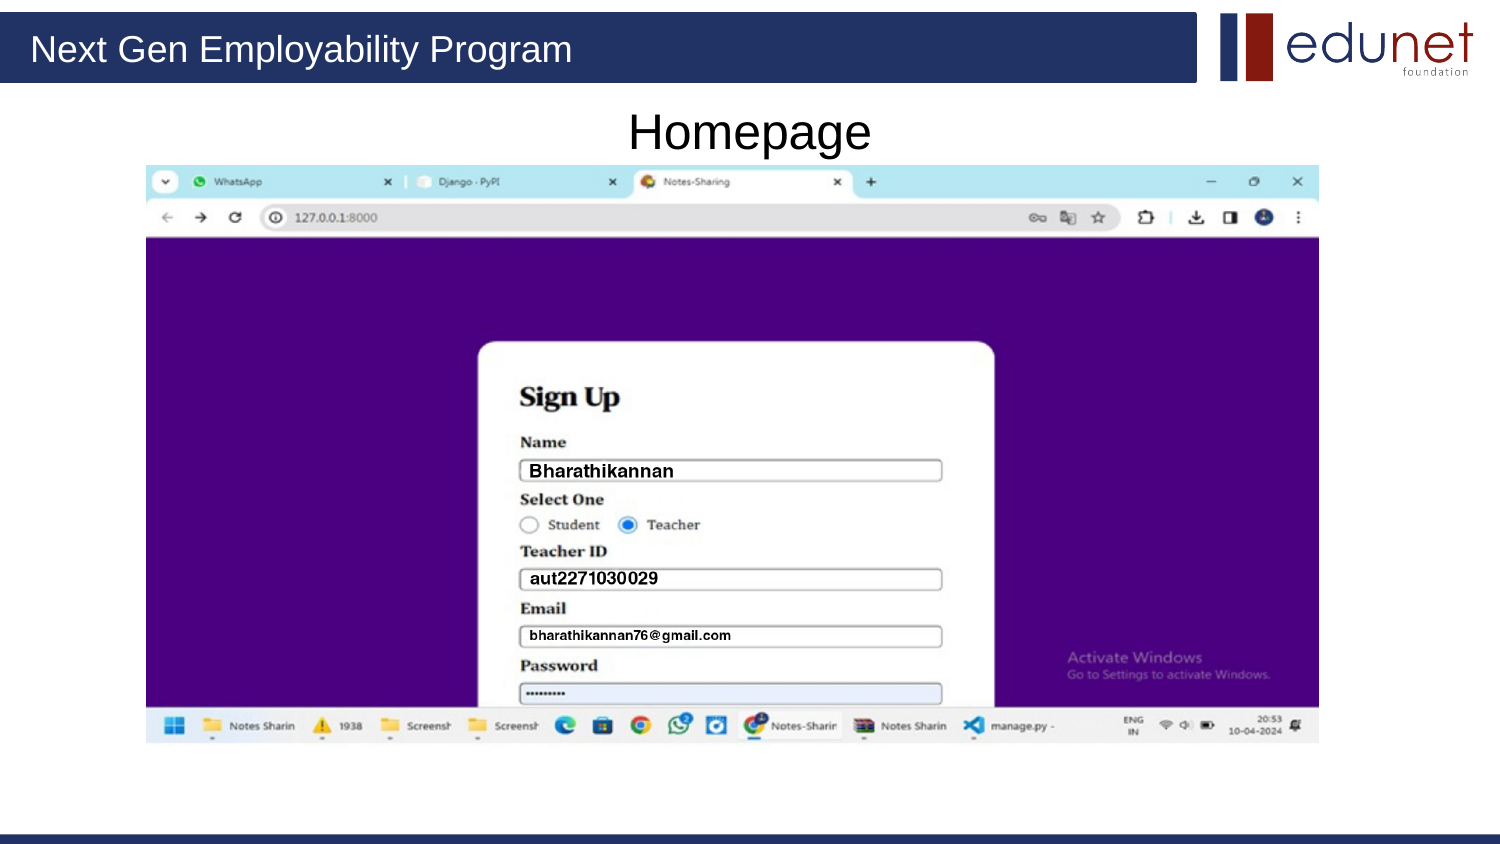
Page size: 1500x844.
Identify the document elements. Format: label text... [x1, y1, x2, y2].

picture [1279, 14, 1482, 83]
title Homepage [25, 100, 1475, 175]
picture [146, 165, 1319, 807]
